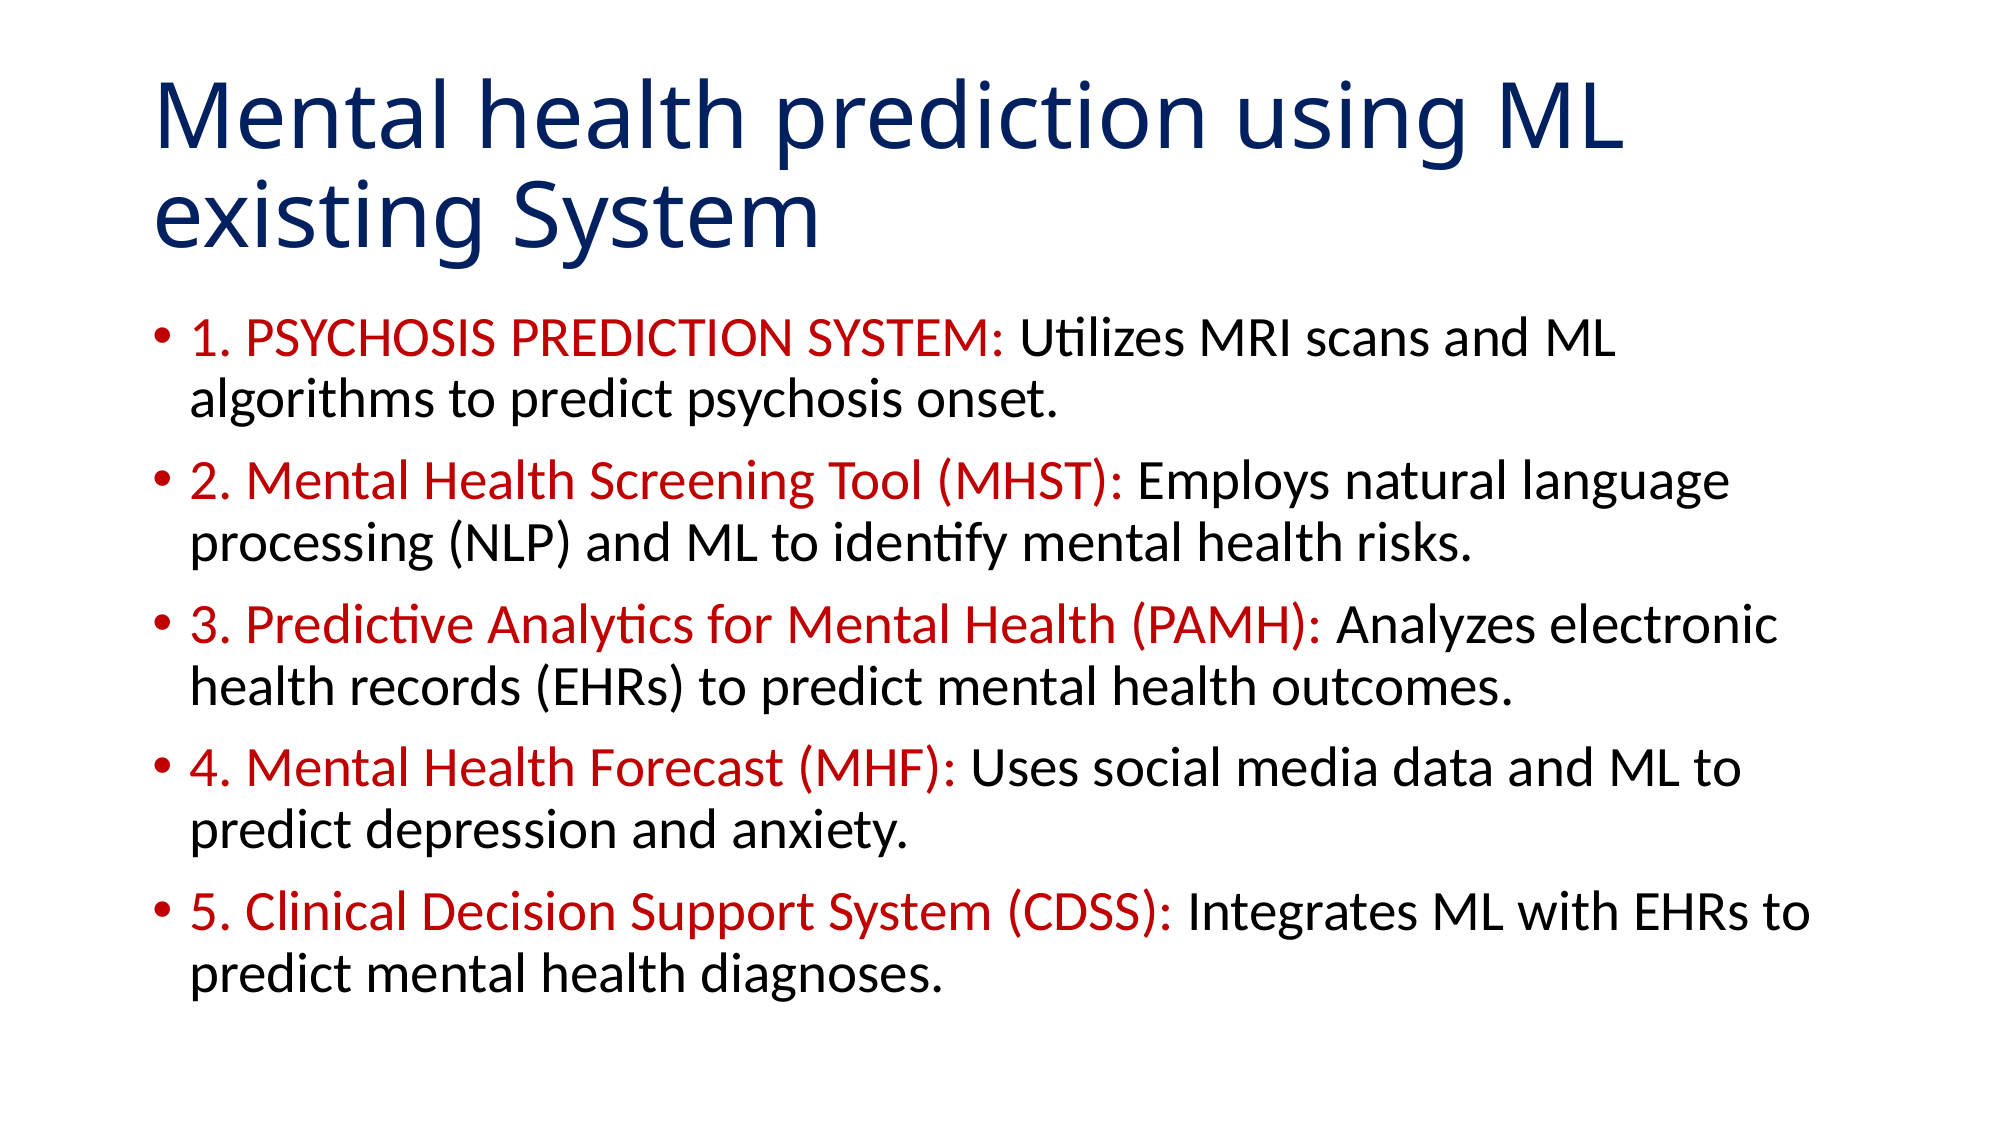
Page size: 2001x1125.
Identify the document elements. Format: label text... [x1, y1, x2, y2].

title Mental health prediction using ML existing System [137, 59, 1863, 278]
list 1. PSYCHOSIS PREDICTION SYSTEM: Utilizes MRI scans and ML algorithms to predict psychosis onset. 2. Mental Health Screening Tool (MHST): Employs natural language processing (NLP) and ML to identify mental health risks. 3. Predictive Analytics for Mental Health (PAMH): Analyzes electronic health records (EHRs) to predict mental health outcomes. 4. Mental Health Forecast (MHF): Uses social media data and ML to predict depression and anxiety. 5. Clinical Decision Support System (CDSS): Integrates ML with EHRs to predict mental health diagnoses. [137, 299, 1863, 1014]
